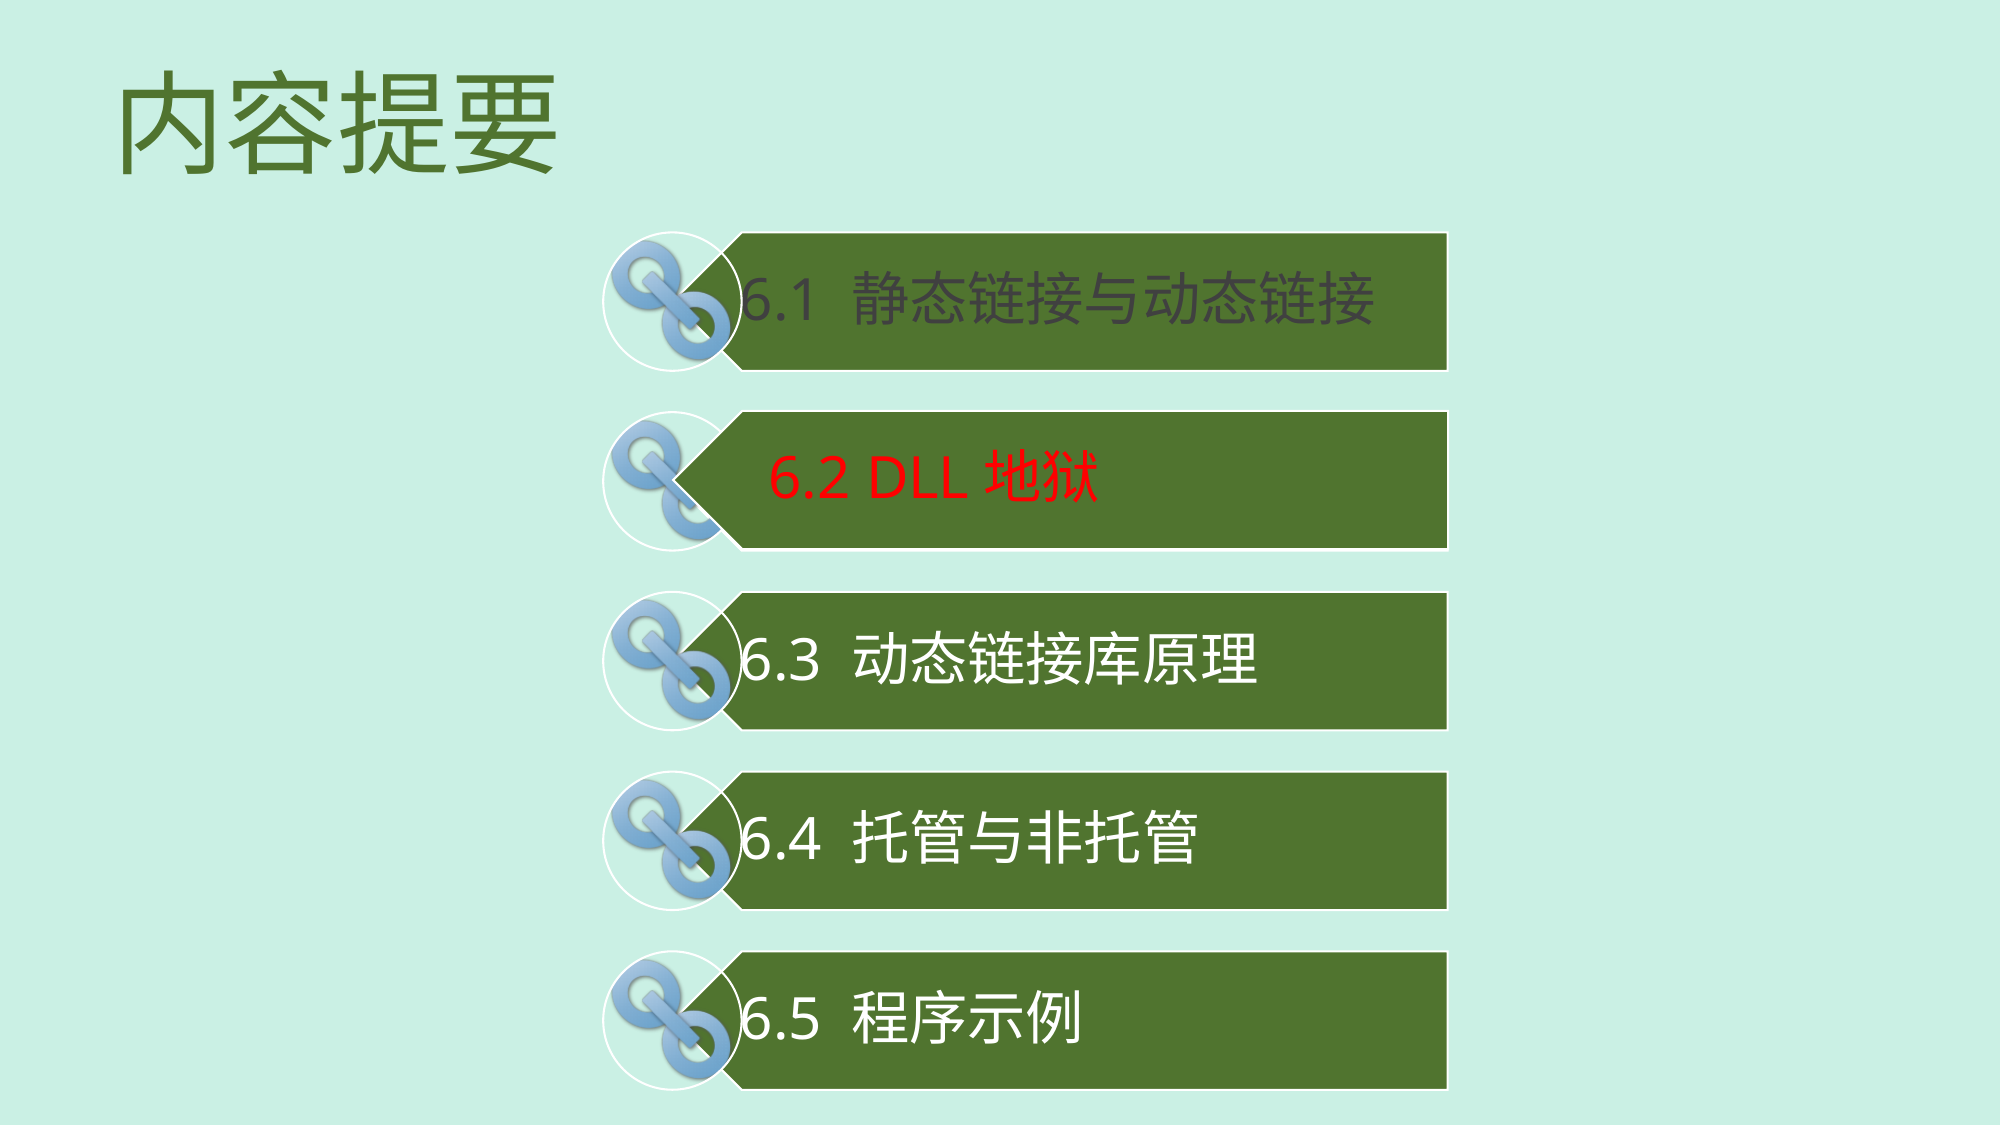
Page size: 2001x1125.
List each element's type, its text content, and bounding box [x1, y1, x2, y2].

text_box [442, 232, 1609, 1091]
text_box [673, 410, 1449, 550]
title 内容提要 [0, 28, 577, 198]
